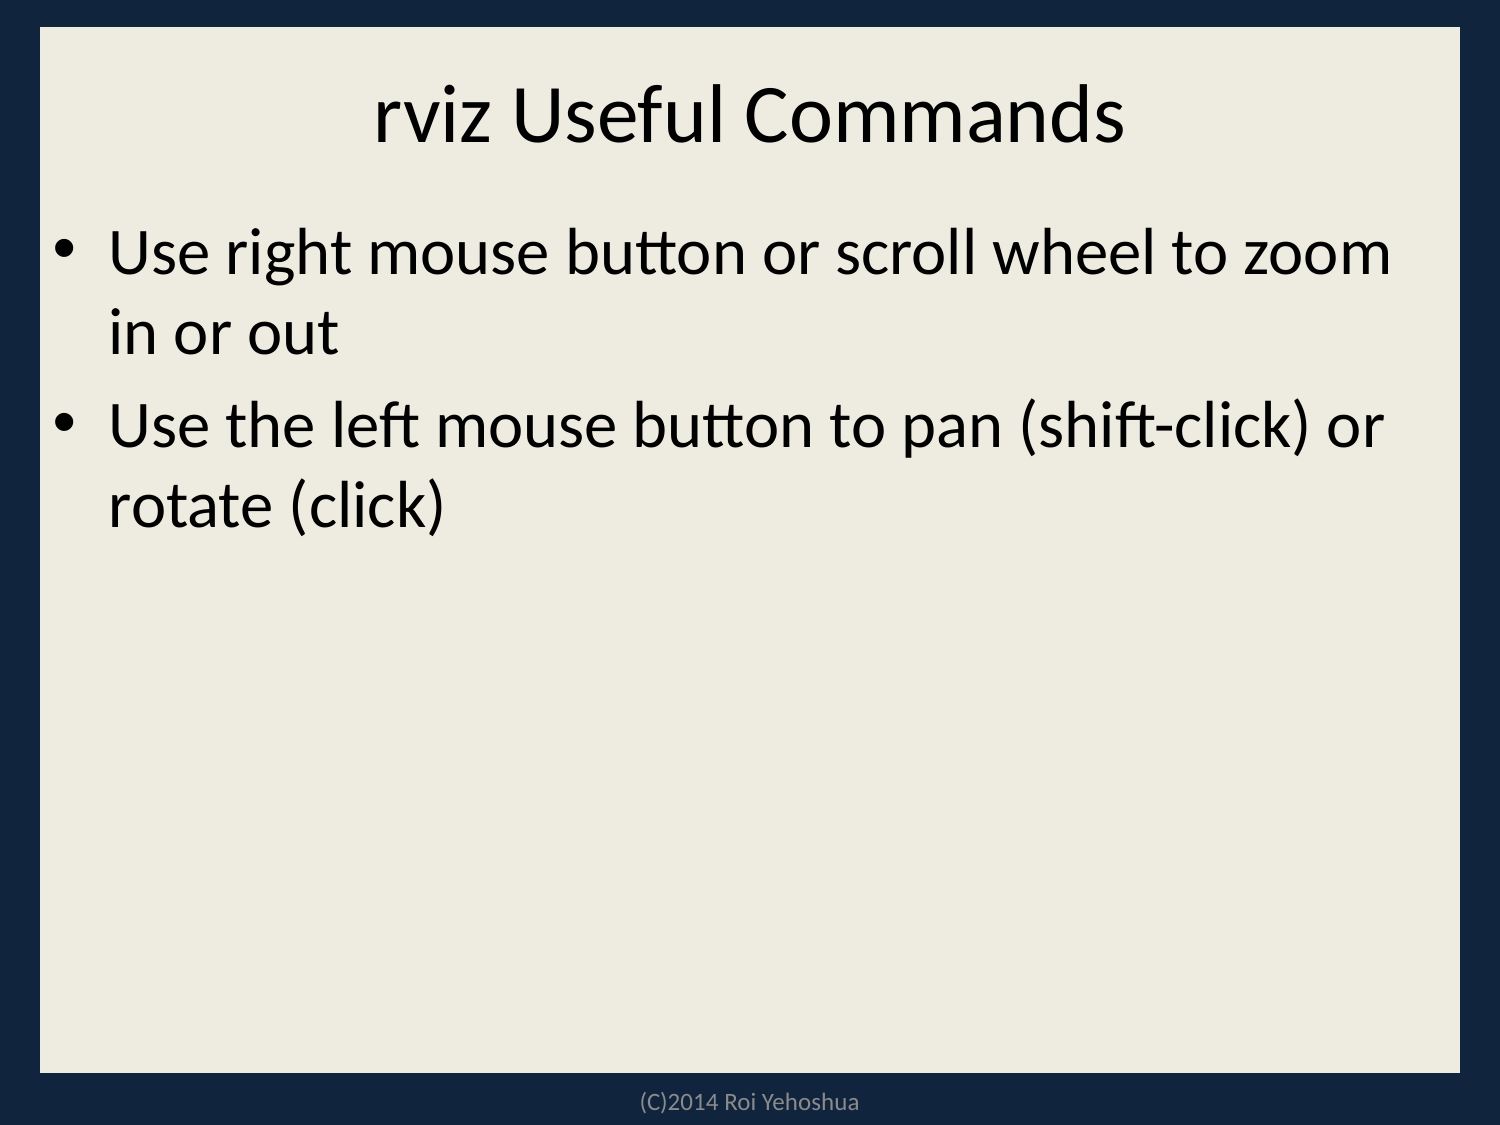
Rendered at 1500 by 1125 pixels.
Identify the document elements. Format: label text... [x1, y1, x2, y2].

footer (C)2014 Roi Yehoshua [512, 1074, 988, 1125]
title rviz Useful Commands [37, 31, 1463, 188]
list Use right mouse button or scroll wheel to zoom in or out Use the left mouse button to pan (shift-click) or rotate (click) [37, 200, 1463, 1080]
